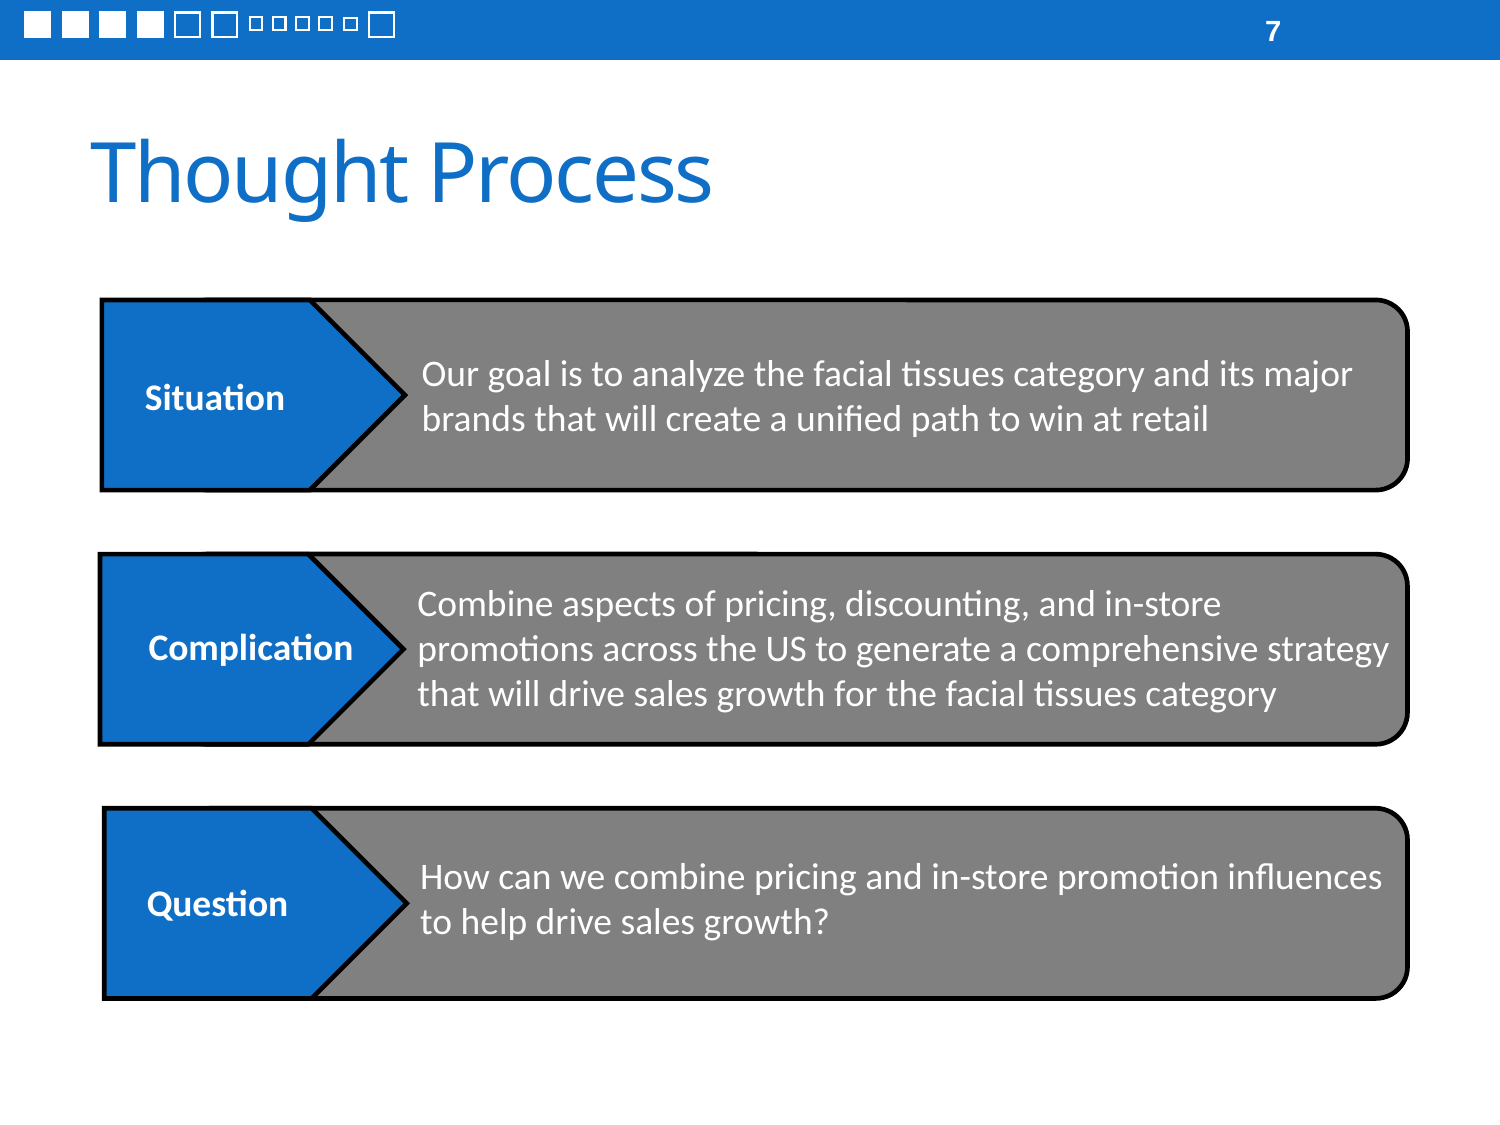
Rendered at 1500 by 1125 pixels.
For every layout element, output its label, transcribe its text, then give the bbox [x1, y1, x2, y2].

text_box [99, 299, 1408, 999]
slide_number 7 [1250, 3, 1425, 57]
title Thought Process [75, 87, 1425, 250]
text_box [24, 12, 395, 38]
